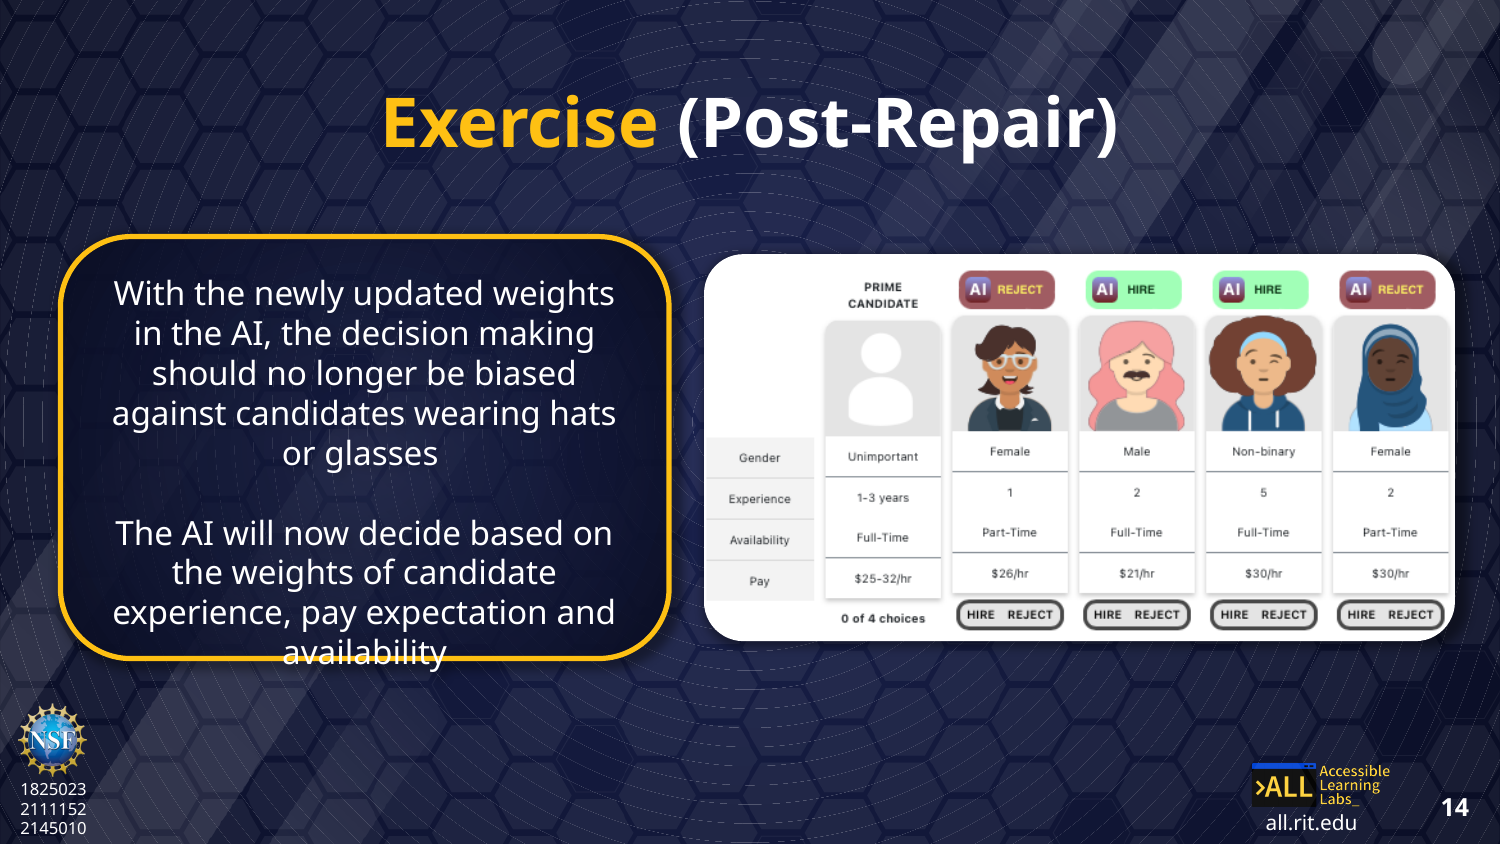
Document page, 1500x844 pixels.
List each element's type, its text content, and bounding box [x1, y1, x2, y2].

text_box With the newly updated weights in the AI, the decision making should no longer be biased against candidates wearing hats or glasses The AI will now decide based on the weights of candidate experience, pay expectation and availability [60, 236, 670, 659]
picture [0, 0, 1500, 844]
title Exercise (Post-Repair) [118, 72, 1382, 167]
slide_number ‹#› [1410, 776, 1500, 842]
